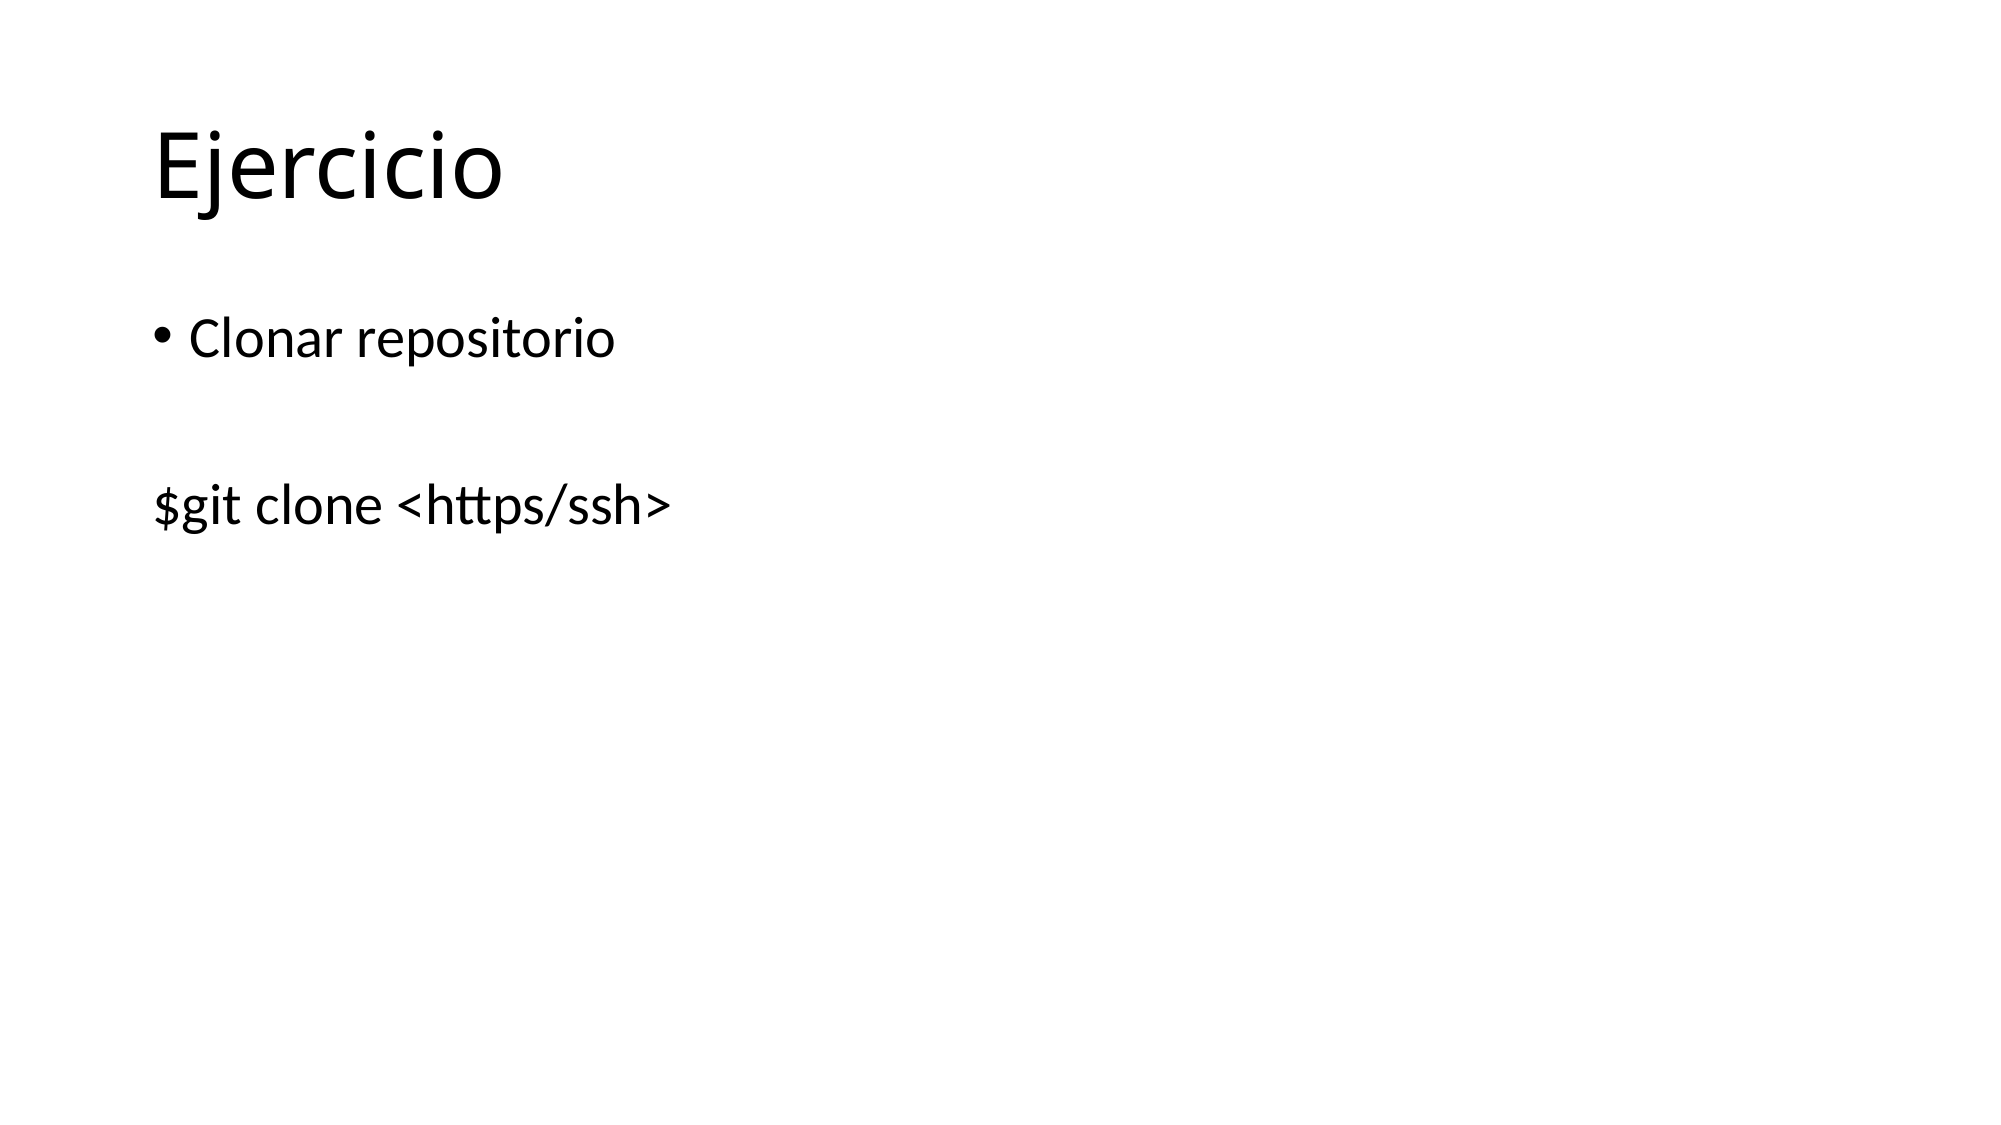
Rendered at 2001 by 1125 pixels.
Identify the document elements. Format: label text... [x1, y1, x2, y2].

list Clonar repositorio $git clone <https/ssh> [137, 299, 1863, 1014]
title Ejercicio [137, 59, 1863, 278]
